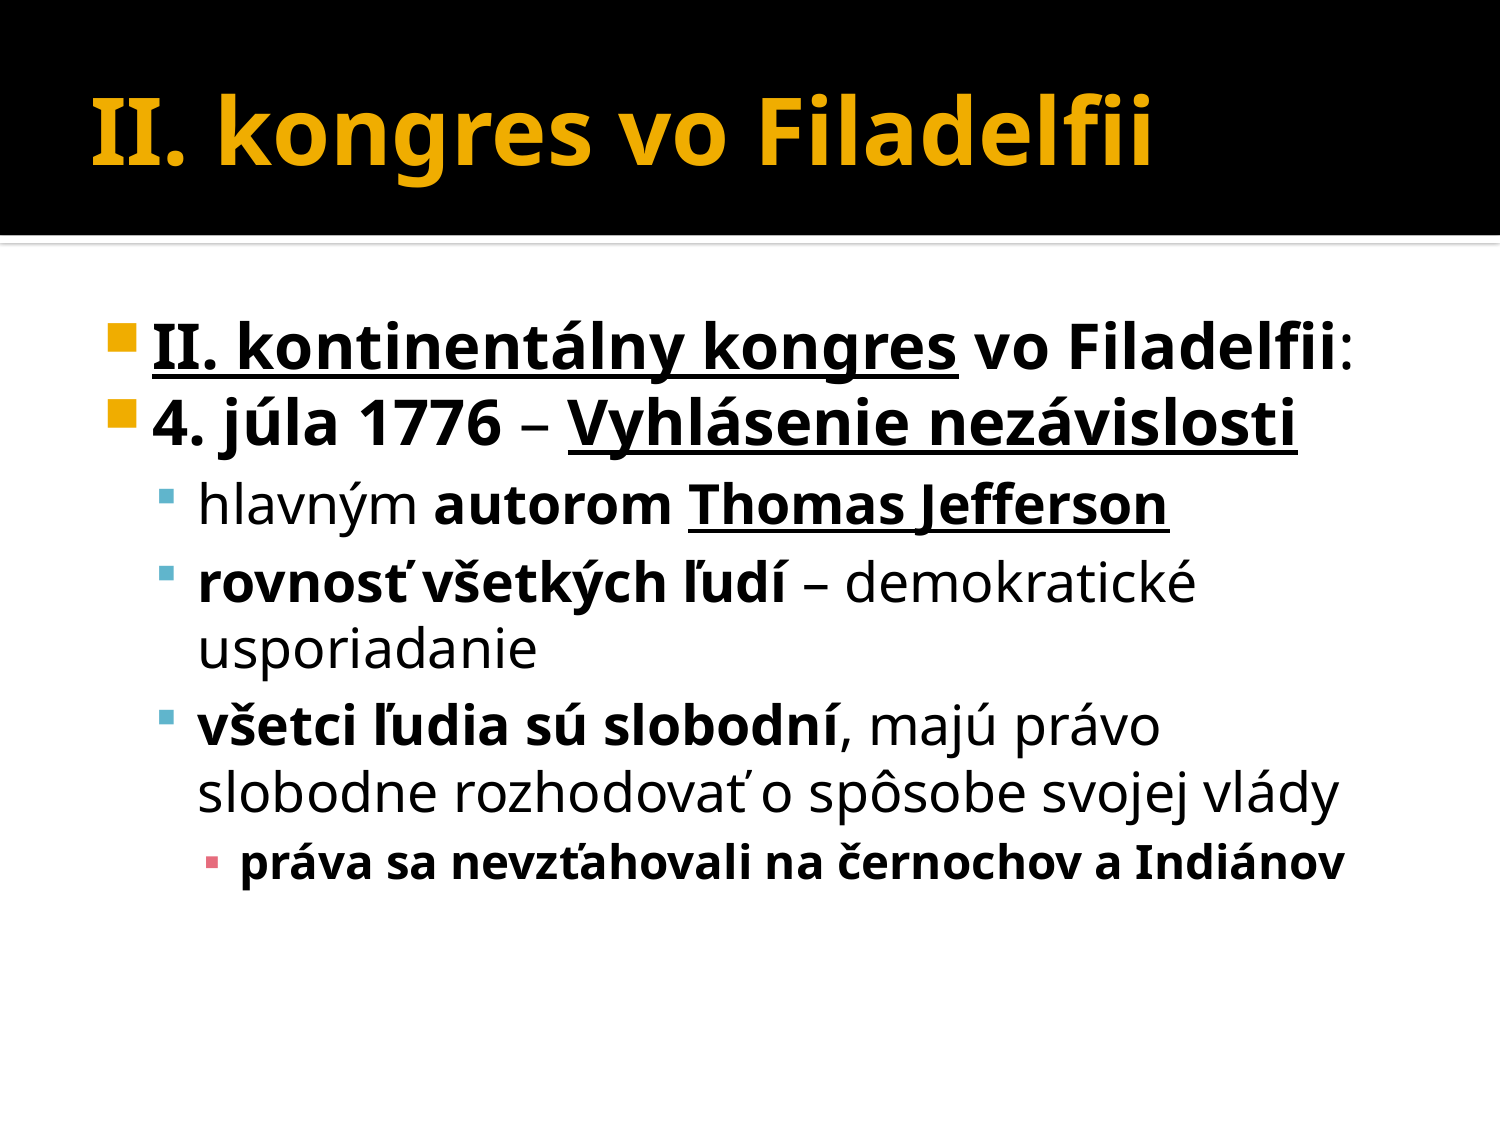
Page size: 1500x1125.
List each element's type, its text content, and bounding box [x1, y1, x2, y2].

title II. kongres vo Filadelfii [75, 25, 1425, 231]
list II. kontinentálny kongres vo Filadelfii: 4. júla 1776 – Vyhlásenie nezávislosti hlavným autorom Thomas Jefferson rovnosť všetkých ľudí – demokratické usporiadanie všetci ľudia sú slobodní, majú právo slobodne rozhodovať o spôsobe svojej vlády práva sa nevzťahovali na černochov a Indiánov [75, 291, 1425, 1050]
